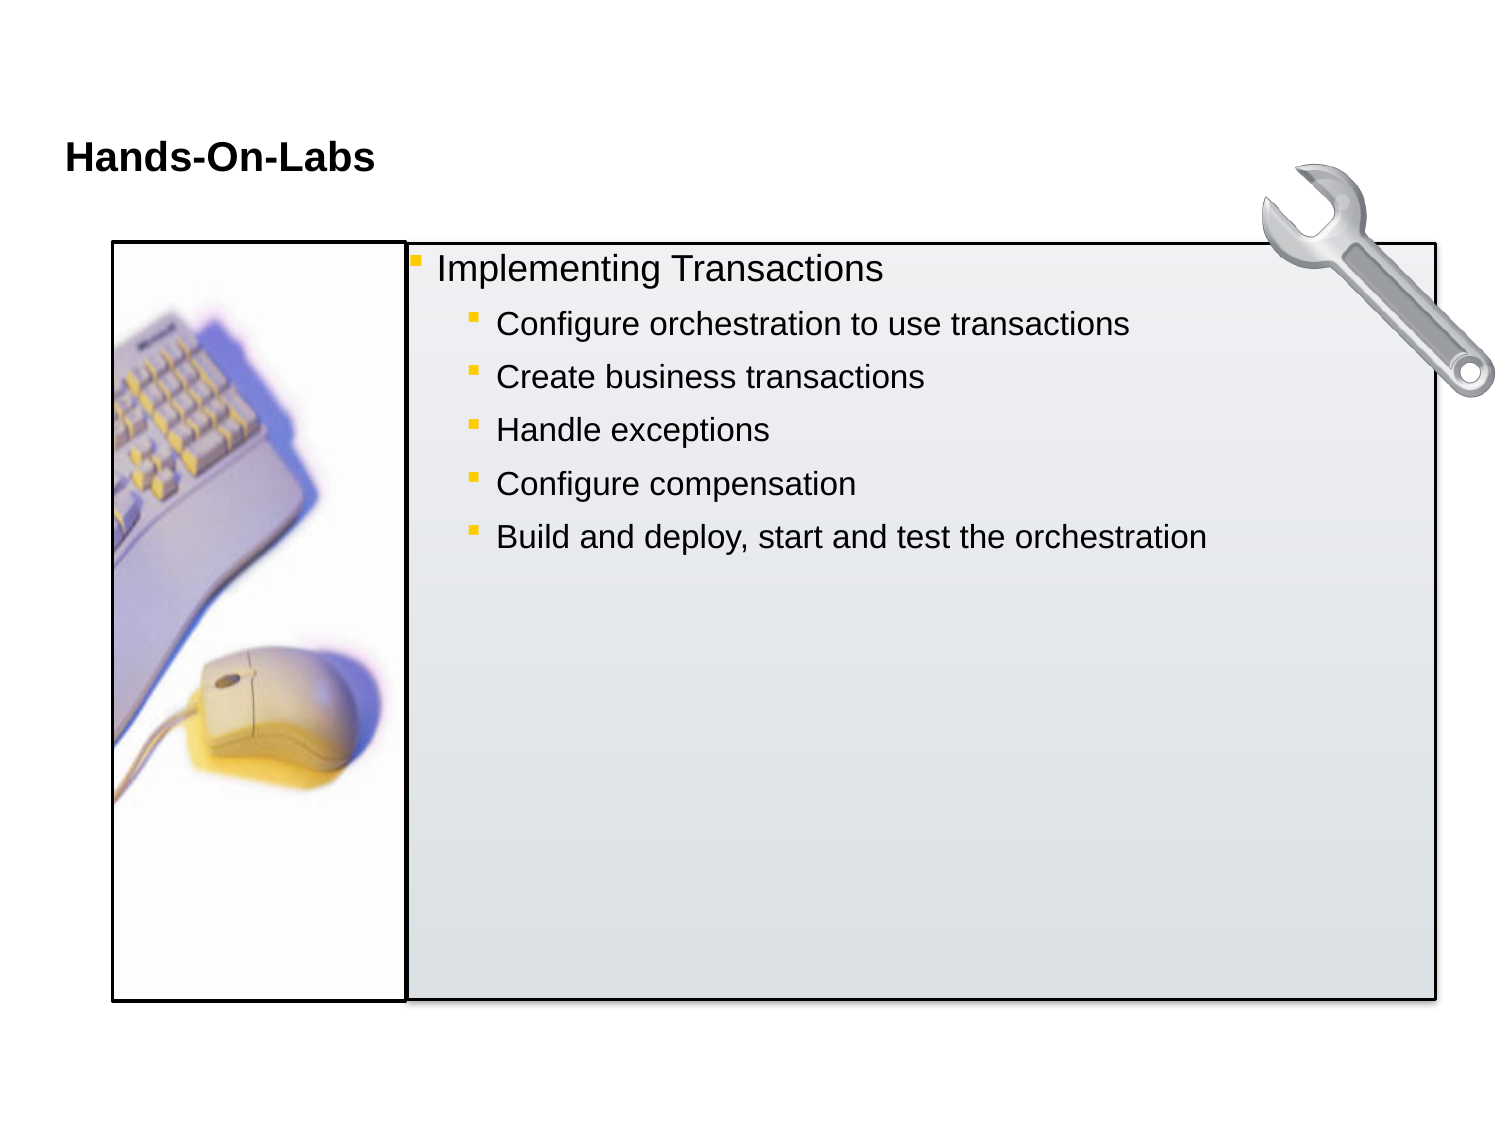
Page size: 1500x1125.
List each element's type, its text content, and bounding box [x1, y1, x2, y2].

picture [1245, 148, 1500, 421]
list Implementing Transactions Configure orchestration to use transactions Create business transactions Handle exceptions Configure compensation Build and deploy, start and test the orchestration [407, 243, 1436, 1000]
title Hands-On-Labs [64, 125, 1436, 185]
picture [113, 243, 405, 1000]
